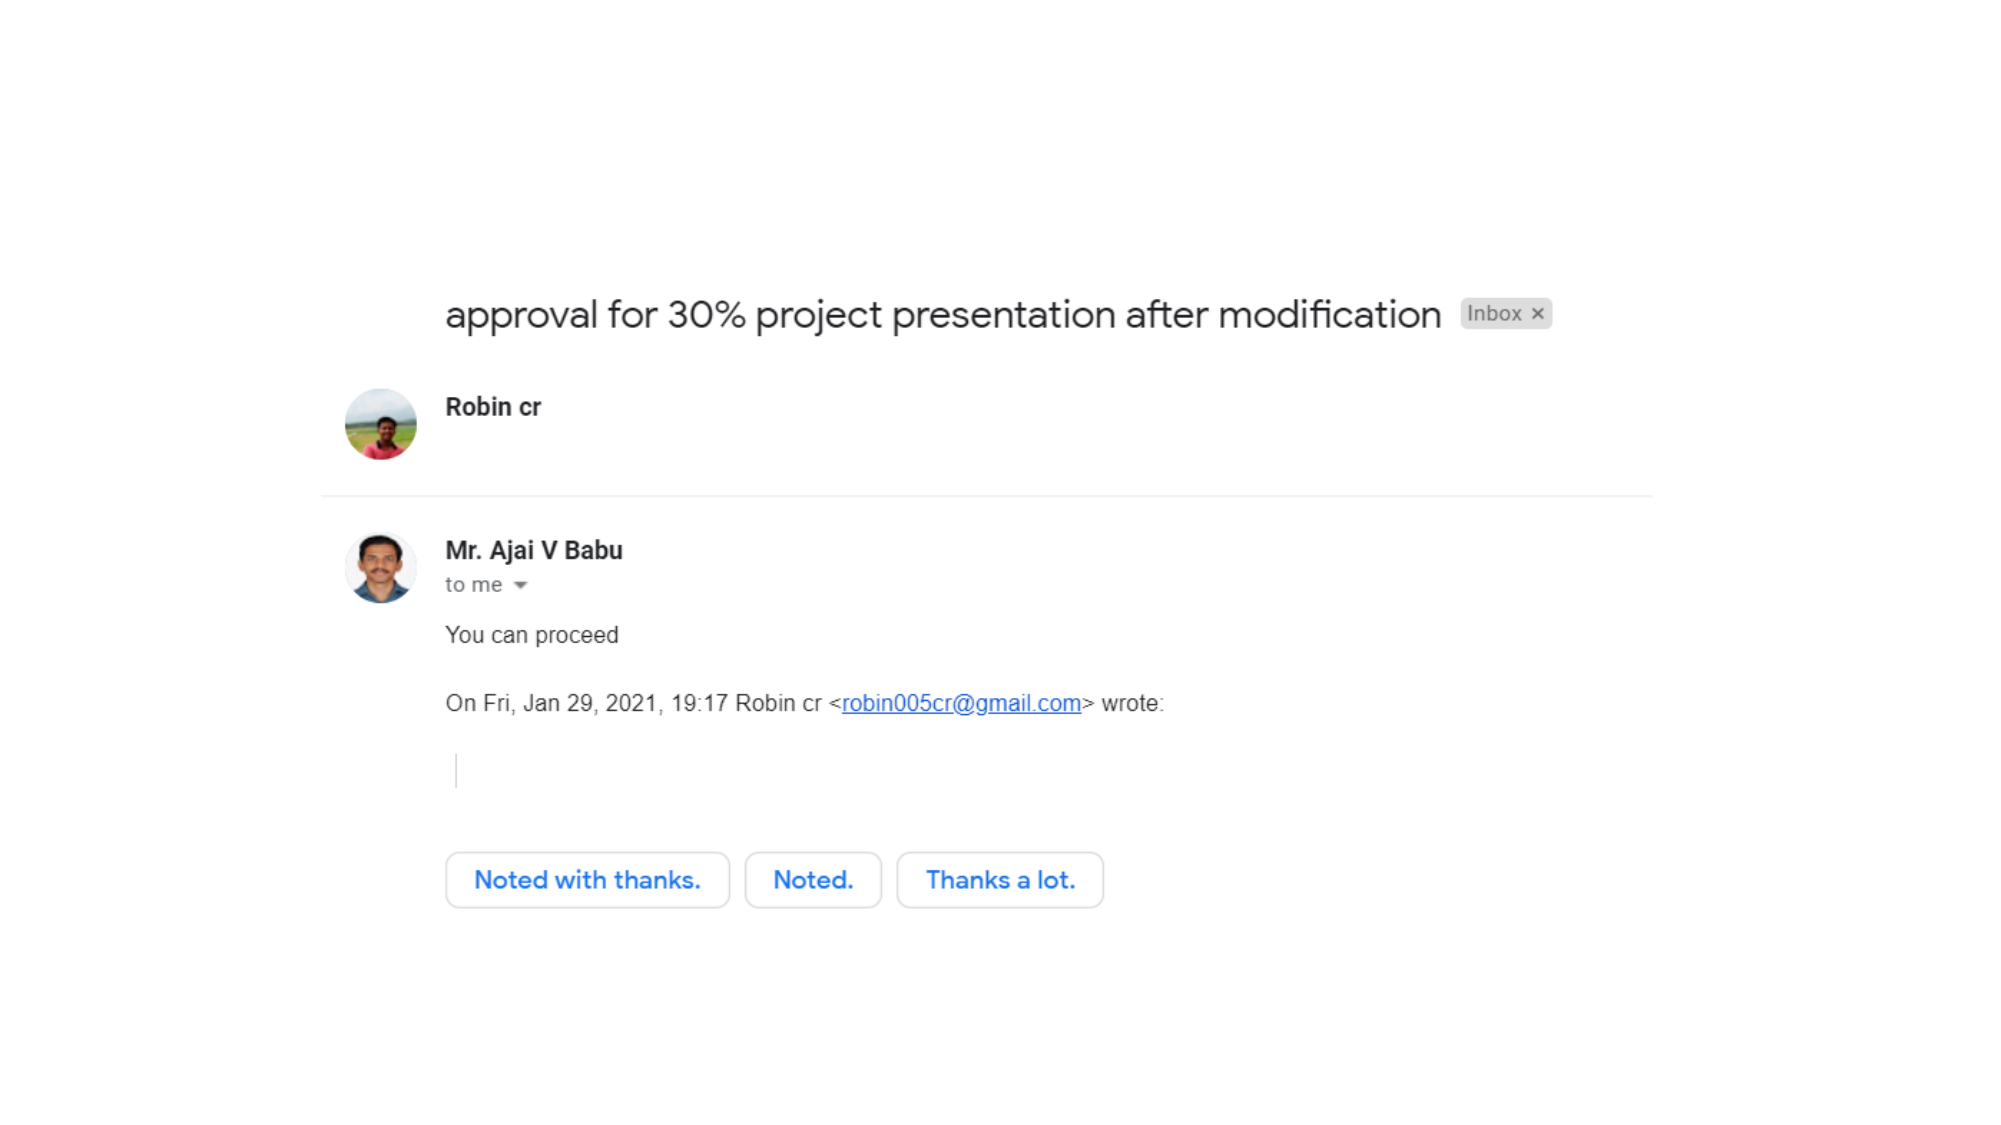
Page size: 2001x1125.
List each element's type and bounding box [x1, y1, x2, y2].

picture [321, 254, 1653, 947]
